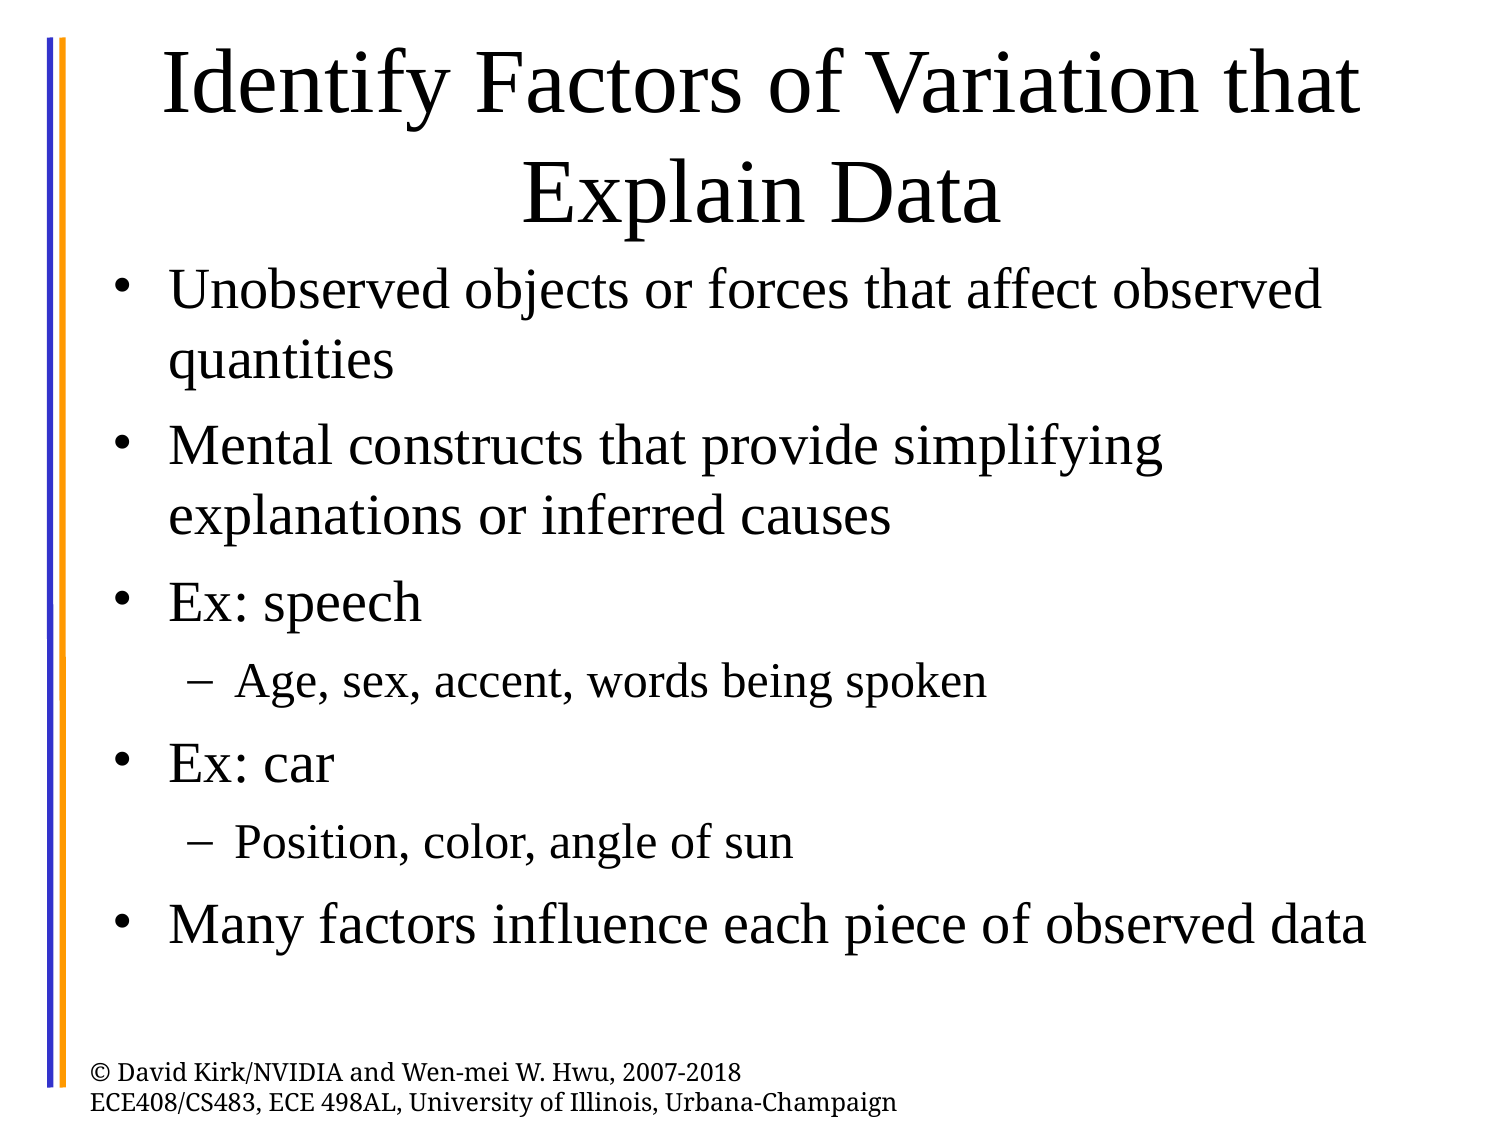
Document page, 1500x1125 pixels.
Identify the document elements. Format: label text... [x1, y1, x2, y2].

title Identify Factors of Variation that Explain Data [112, 37, 1413, 225]
list Unobserved objects or forces that affect observed quantities Mental constructs that provide simplifying explanations or inferred causes Ex: speech Age, sex, accent, words being spoken Ex: car Position, color, angle of sun Many factors influence each piece of observed data [112, 249, 1413, 1000]
